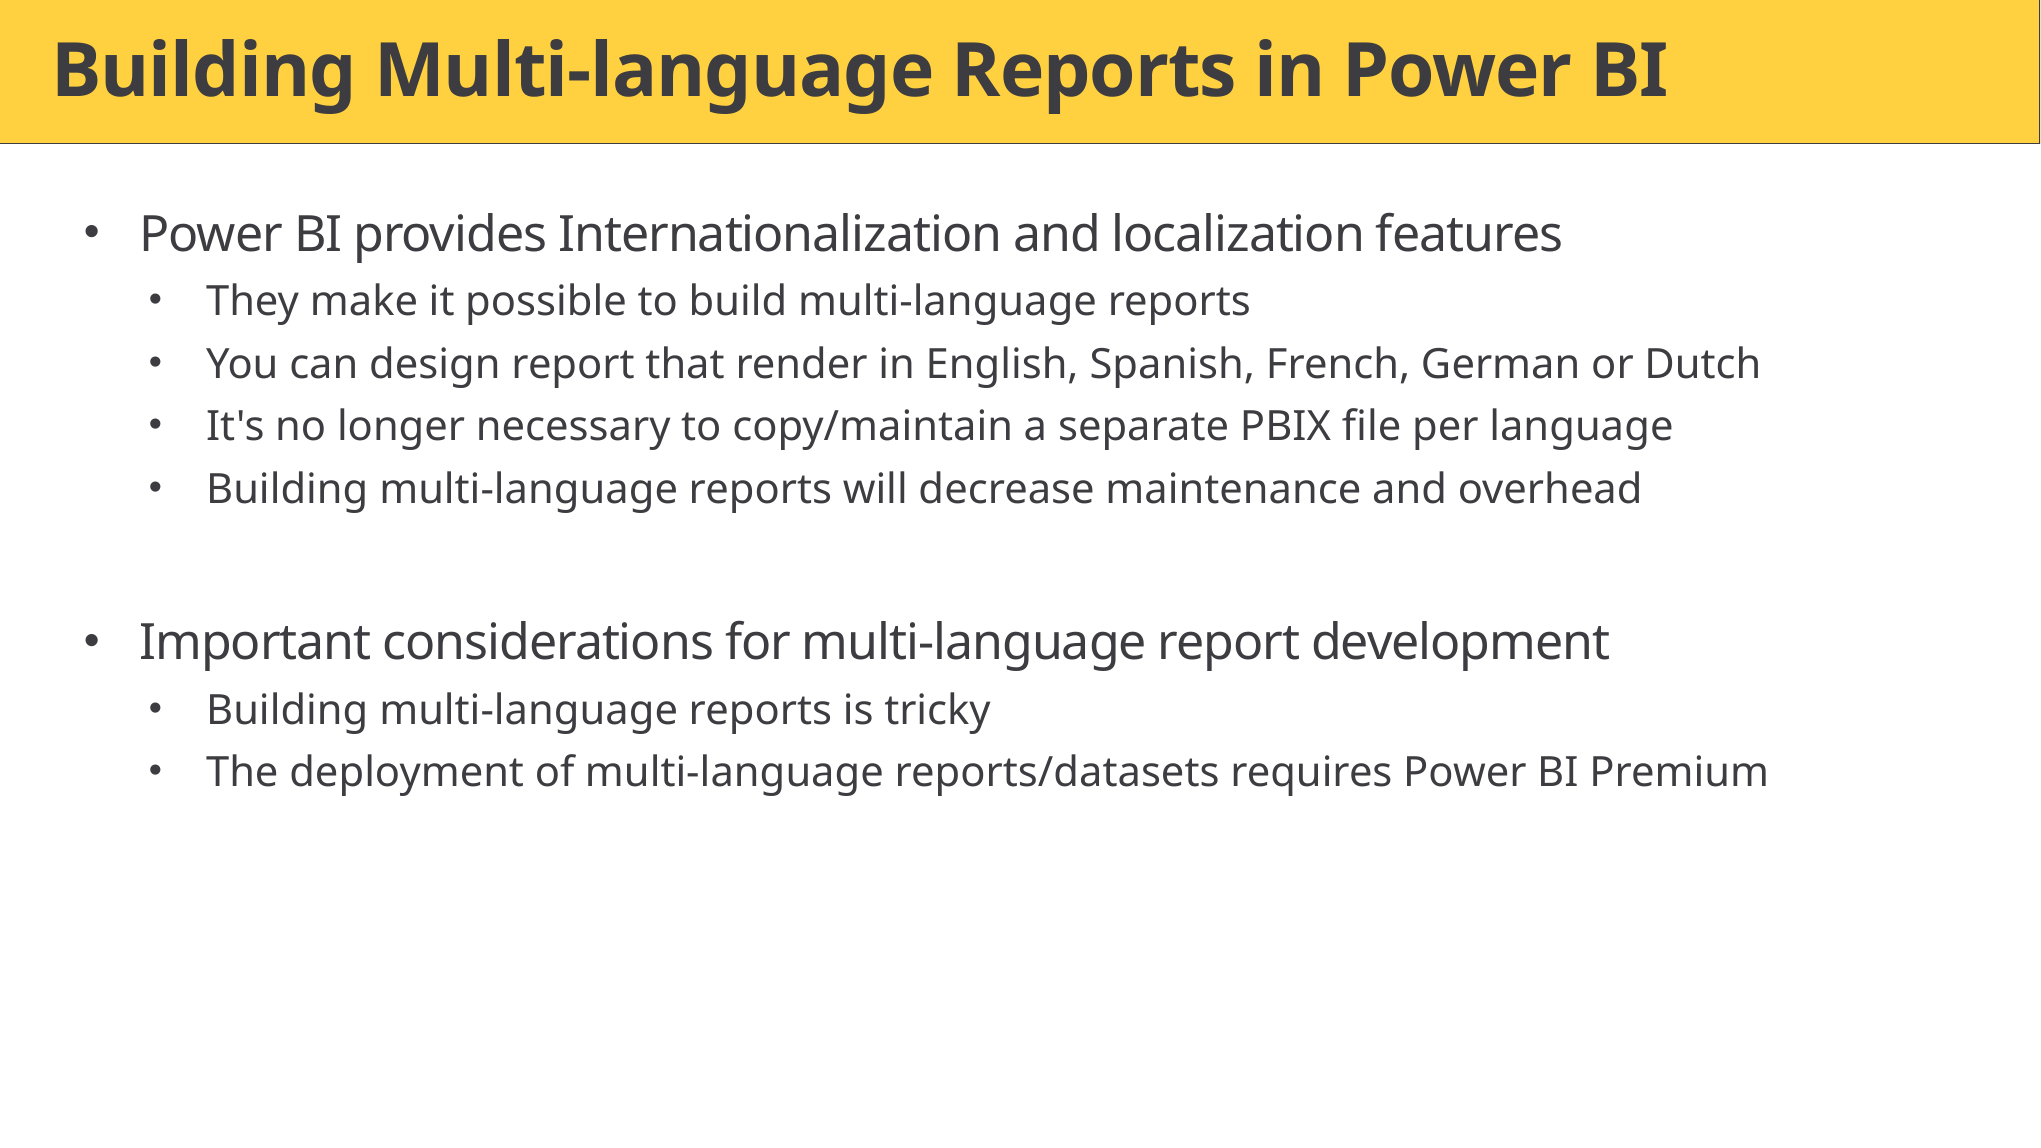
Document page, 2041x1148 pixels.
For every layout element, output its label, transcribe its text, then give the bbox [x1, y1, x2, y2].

list Power BI provides Internationalization and localization features They make it possible to build multi-language reports You can design report that render in English, Spanish, French, German or Dutch It's no longer necessary to copy/maintain a separate PBIX file per language Building multi-language reports will decrease maintenance and overhead Important considerations for multi-language report development Building multi-language reports is tricky The deployment of multi-language reports/datasets requires Power BI Premium [83, 201, 1988, 784]
title Building Multi-language Reports in Power BI [51, 31, 1988, 113]
